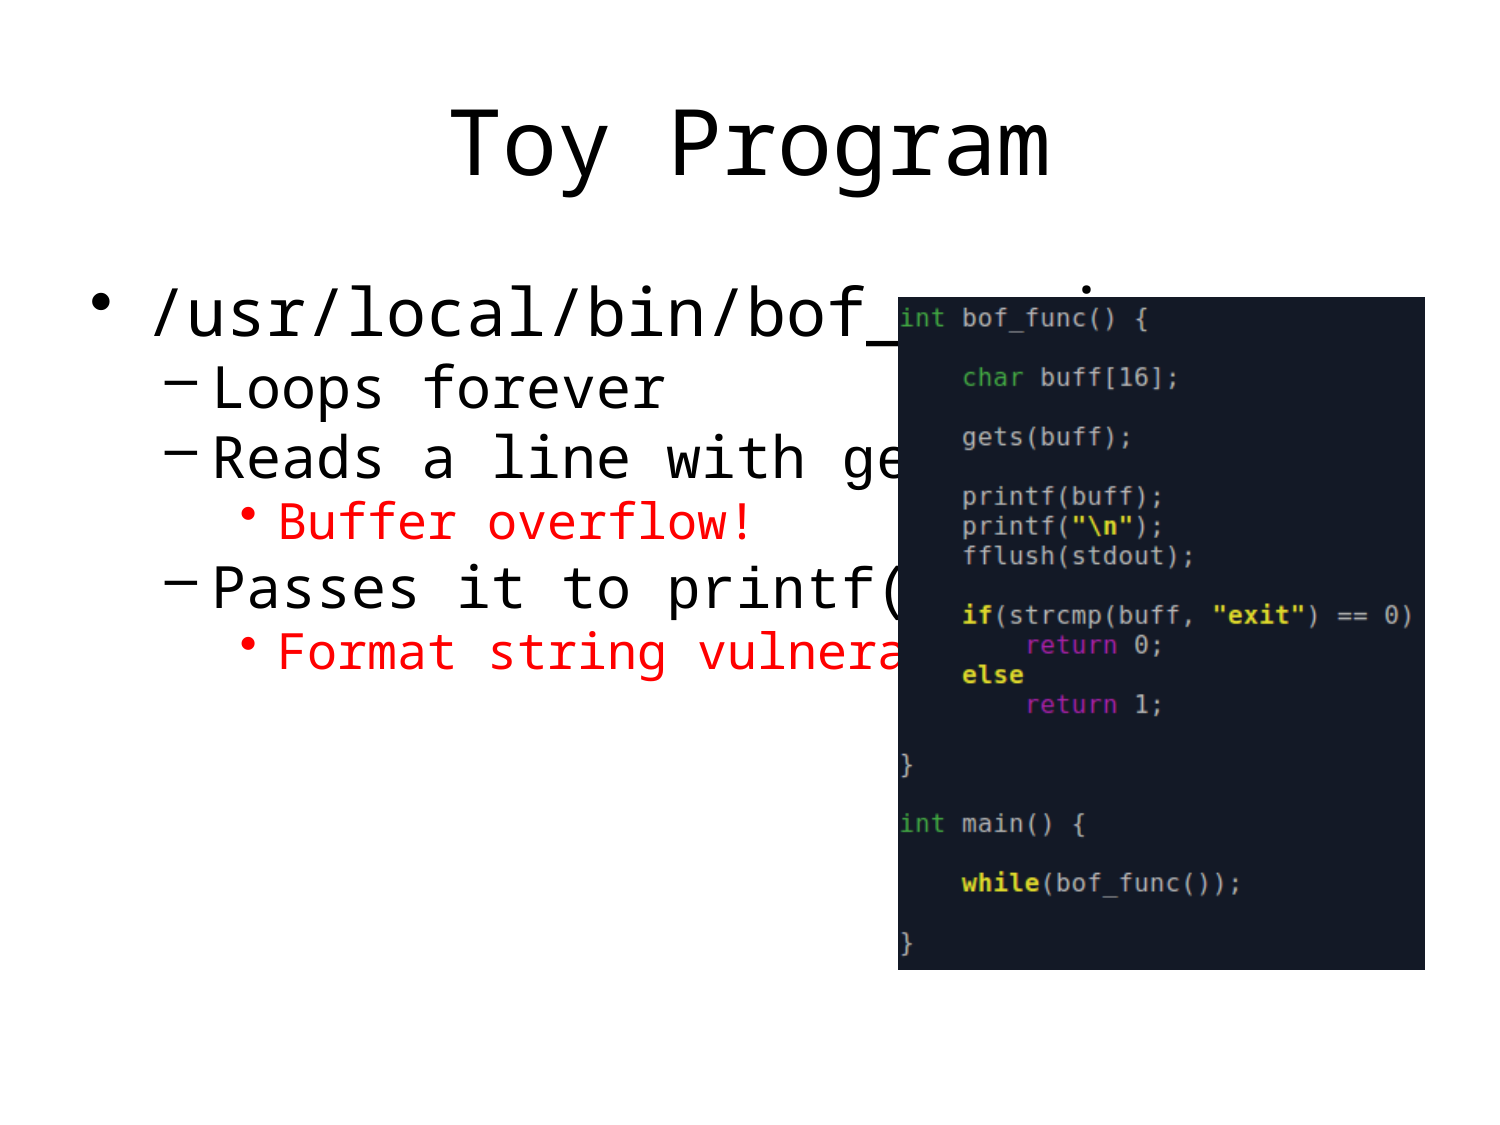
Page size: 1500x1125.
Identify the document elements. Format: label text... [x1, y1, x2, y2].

title Toy Program [75, 45, 1425, 233]
picture [898, 297, 1426, 970]
list /usr/local/bin/bof_nx_pie Loops forever Reads a line with gets() Buffer overflow! Passes it to printf() Format string vulnerability! [75, 262, 1425, 1005]
